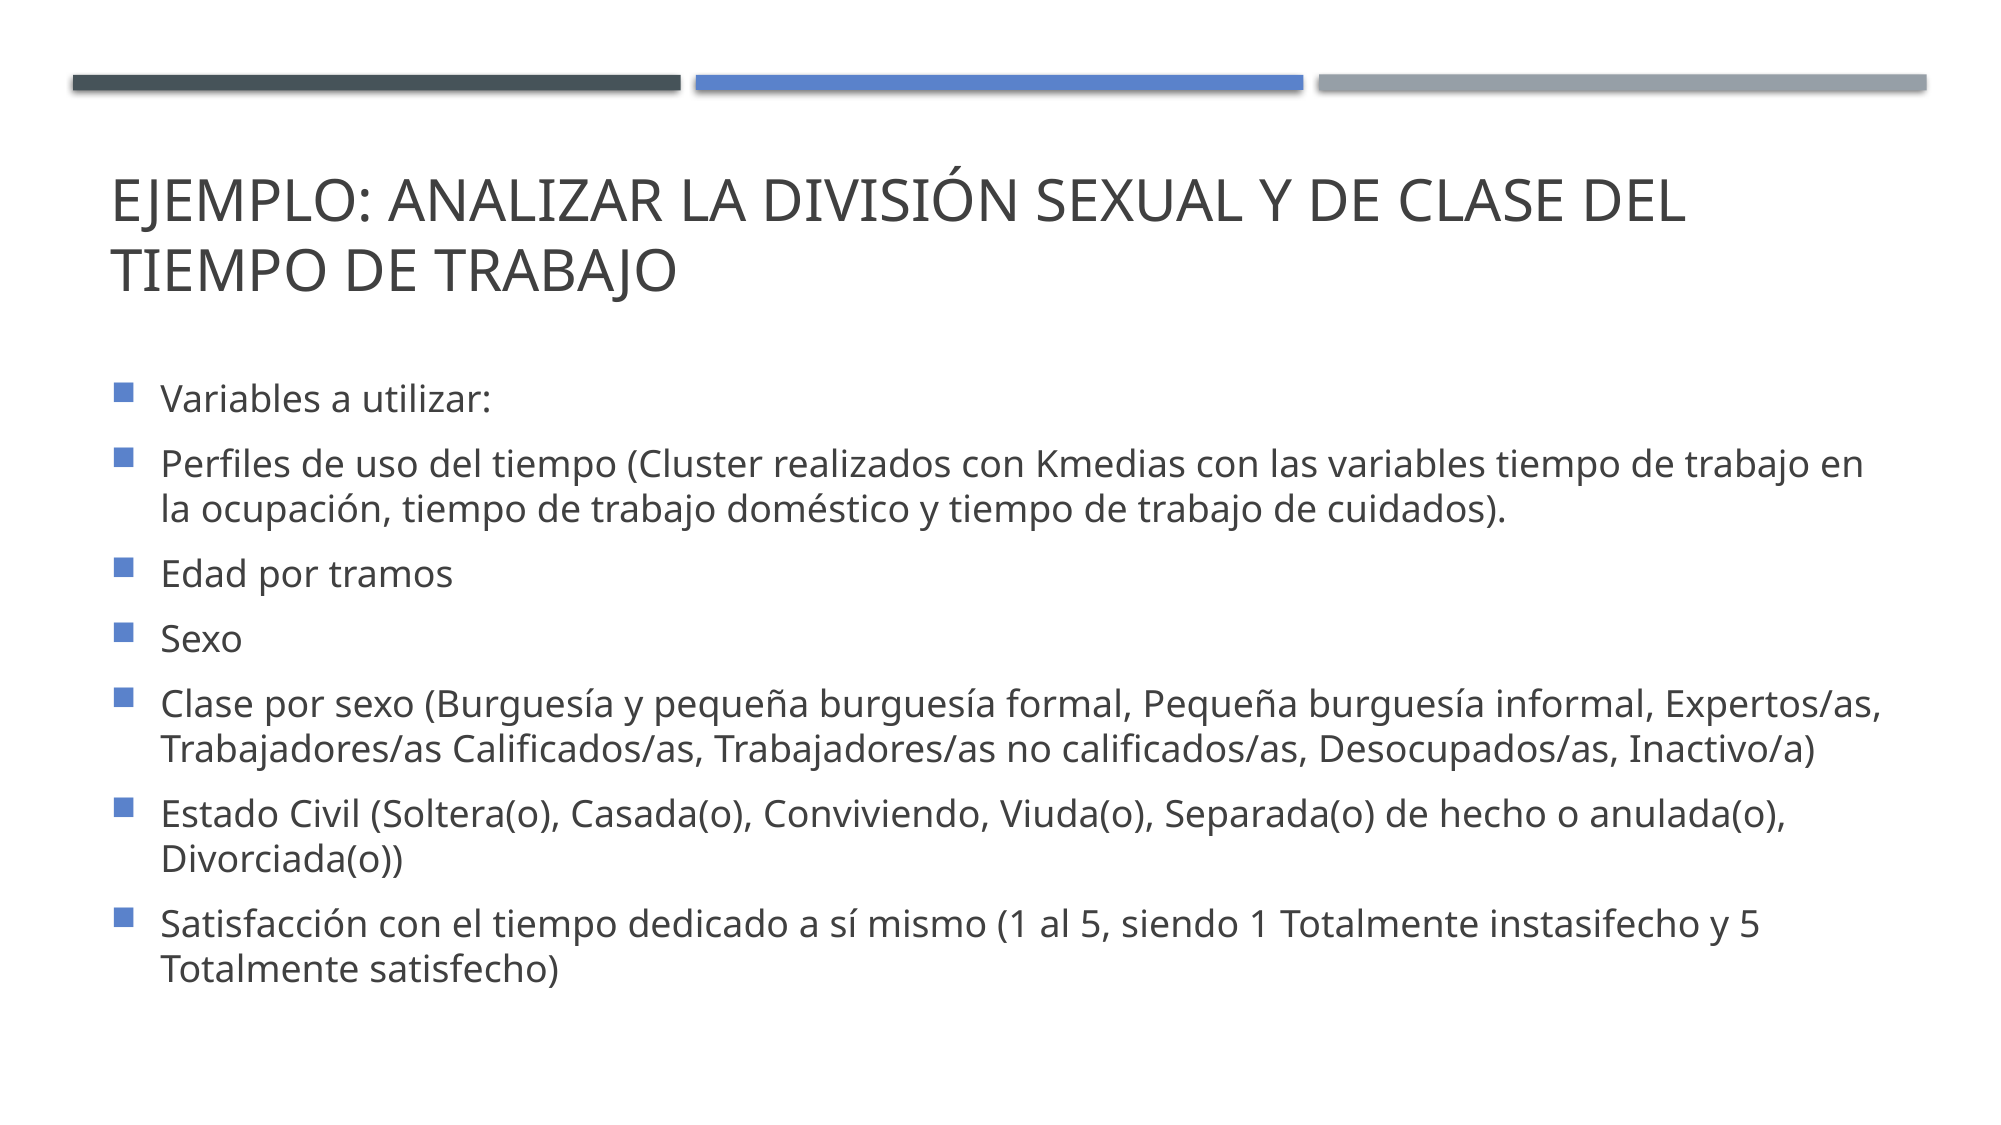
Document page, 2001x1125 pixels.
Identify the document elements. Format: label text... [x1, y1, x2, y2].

title Ejemplo: Analizar la División sexual y de clase del tiempo de trabajo [95, 115, 1905, 311]
list Variables a utilizar: Perfiles de uso del tiempo (Cluster realizados con Kmedias con las variables tiempo de trabajo en la ocupación, tiempo de trabajo doméstico y tiempo de trabajo de cuidados). Edad por tramos Sexo Clase por sexo (Burguesía y pequeña burguesía formal, Pequeña burguesía informal, Expertos/as, Trabajadores/as Calificados/as, Trabajadores/as no calificados/as, Desocupados/as, Inactivo/a) Estado Civil (Soltera(o), Casada(o), Conviviendo, Viuda(o), Separada(o) de hecho o anulada(o), Divorciada(o)) Satisfacción con el tiempo dedicado a sí mismo (1 al 5, siendo 1 Totalmente instasifecho y 5 Totalmente satisfecho) [95, 383, 1905, 981]
